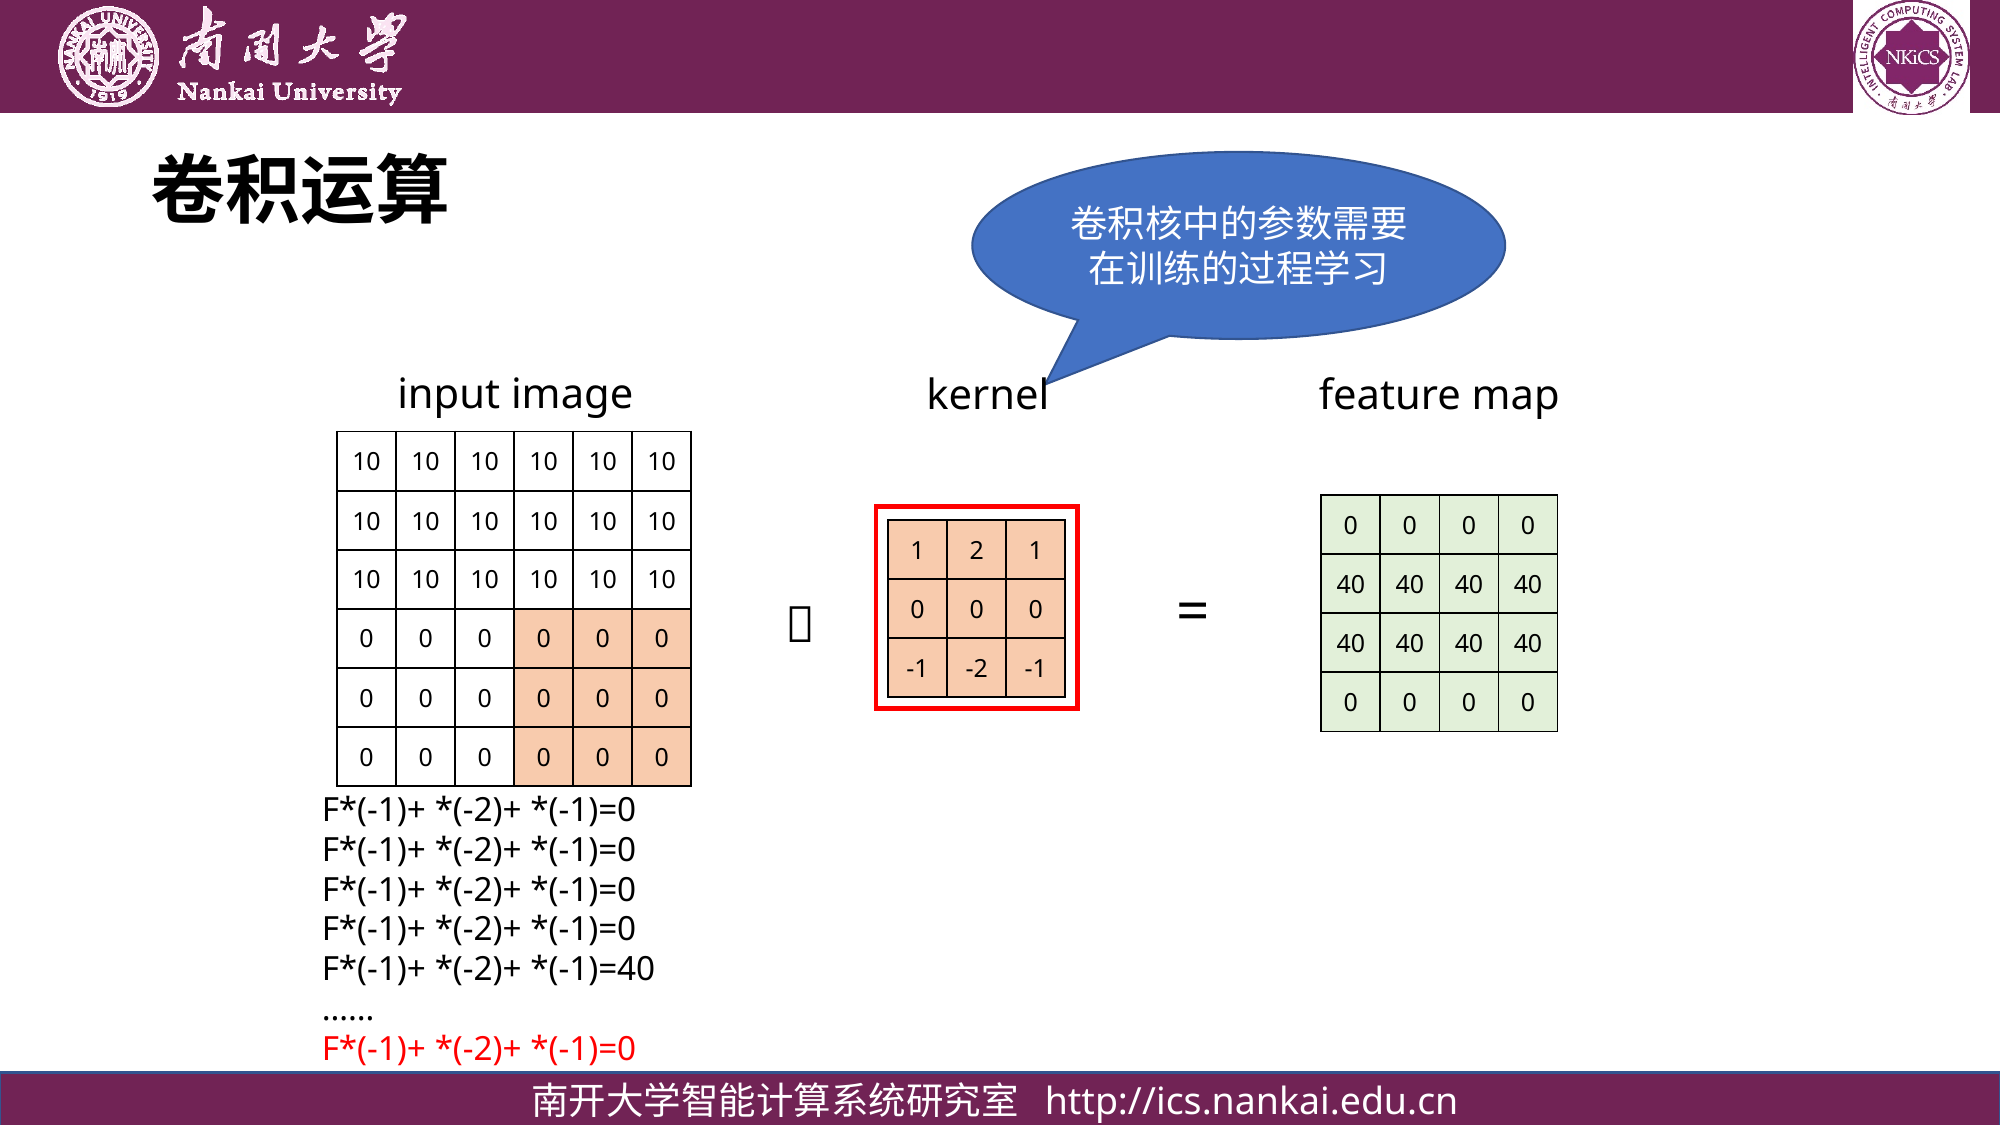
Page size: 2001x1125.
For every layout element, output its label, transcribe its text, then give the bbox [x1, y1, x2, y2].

picture [1853, 0, 1970, 115]
table_header 10 [633, 432, 690, 490]
table_cell 10 [456, 551, 513, 608]
table_header 10 [456, 432, 513, 490]
table_cell 0 [338, 610, 395, 667]
table_cell 0 [1381, 673, 1439, 731]
table_cell 0 [574, 728, 631, 785]
table_cell 0 [633, 610, 690, 667]
table_cell 10 [338, 492, 395, 549]
table_cell 0 [574, 610, 631, 667]
table_cell 40 [1381, 614, 1439, 671]
table_cell 0 [338, 669, 395, 726]
text_box [0, 0, 1853, 114]
table_header 0 [1440, 496, 1498, 553]
table_cell 10 [456, 492, 513, 549]
table_cell 0 [1499, 673, 1557, 731]
text_box  [771, 585, 831, 660]
table_cell 10 [397, 551, 454, 608]
table_cell 40 [1499, 614, 1557, 671]
table_cell 0 [397, 728, 454, 785]
table_header 10 [574, 432, 631, 490]
table_header 0 [1322, 496, 1379, 553]
table_cell 0 [456, 610, 513, 667]
table_cell 40 [1322, 555, 1379, 612]
table_cell 0 [1440, 673, 1498, 731]
title 卷积运算 [96, 114, 506, 242]
table_cell 0 [515, 728, 572, 785]
table_cell 0 [397, 669, 454, 726]
table_cell 40 [1440, 614, 1498, 671]
table_cell 10 [515, 551, 572, 608]
text_box [1970, 0, 2000, 114]
table_cell 40 [1322, 614, 1379, 671]
table_cell 40 [1381, 555, 1439, 612]
table_cell 10 [515, 492, 572, 549]
table_cell 0 [633, 669, 690, 726]
table_cell 10 [633, 551, 690, 608]
table_header 10 [397, 432, 454, 490]
table_cell 10 [397, 492, 454, 549]
table_cell 0 [338, 728, 395, 785]
table_cell 10 [574, 492, 631, 549]
table_cell 0 [515, 669, 572, 726]
table_header 0 [1381, 496, 1439, 553]
table_cell 0 [397, 610, 454, 667]
table_cell 10 [633, 492, 690, 549]
text_box = [1161, 565, 1225, 651]
table_cell 10 [338, 551, 395, 608]
table_cell 40 [1440, 555, 1498, 612]
text_box 南开大学智能计算系统研究室 http://ics.nankai.edu.cn. [0, 1071, 2000, 1125]
text_box feature map [1190, 360, 1688, 425]
table_cell 0 [456, 728, 513, 785]
table_cell 0 [515, 610, 572, 667]
table_cell 40 [1499, 555, 1557, 612]
table_header 10 [338, 432, 395, 490]
picture [27, 6, 437, 107]
text_box 卷积核中的参数需要在训练的过程学习 [971, 150, 1507, 360]
table_cell 0 [456, 669, 513, 726]
table_header 10 [515, 432, 572, 490]
table_cell 10 [574, 551, 631, 608]
text_box input image [258, 359, 773, 425]
table_cell 0 [1322, 673, 1379, 731]
text_box kernel [762, 360, 1190, 425]
text_box [875, 506, 1078, 710]
table_header 0 [1499, 496, 1557, 553]
table_cell 0 [633, 728, 690, 785]
table_cell 0 [574, 669, 631, 726]
